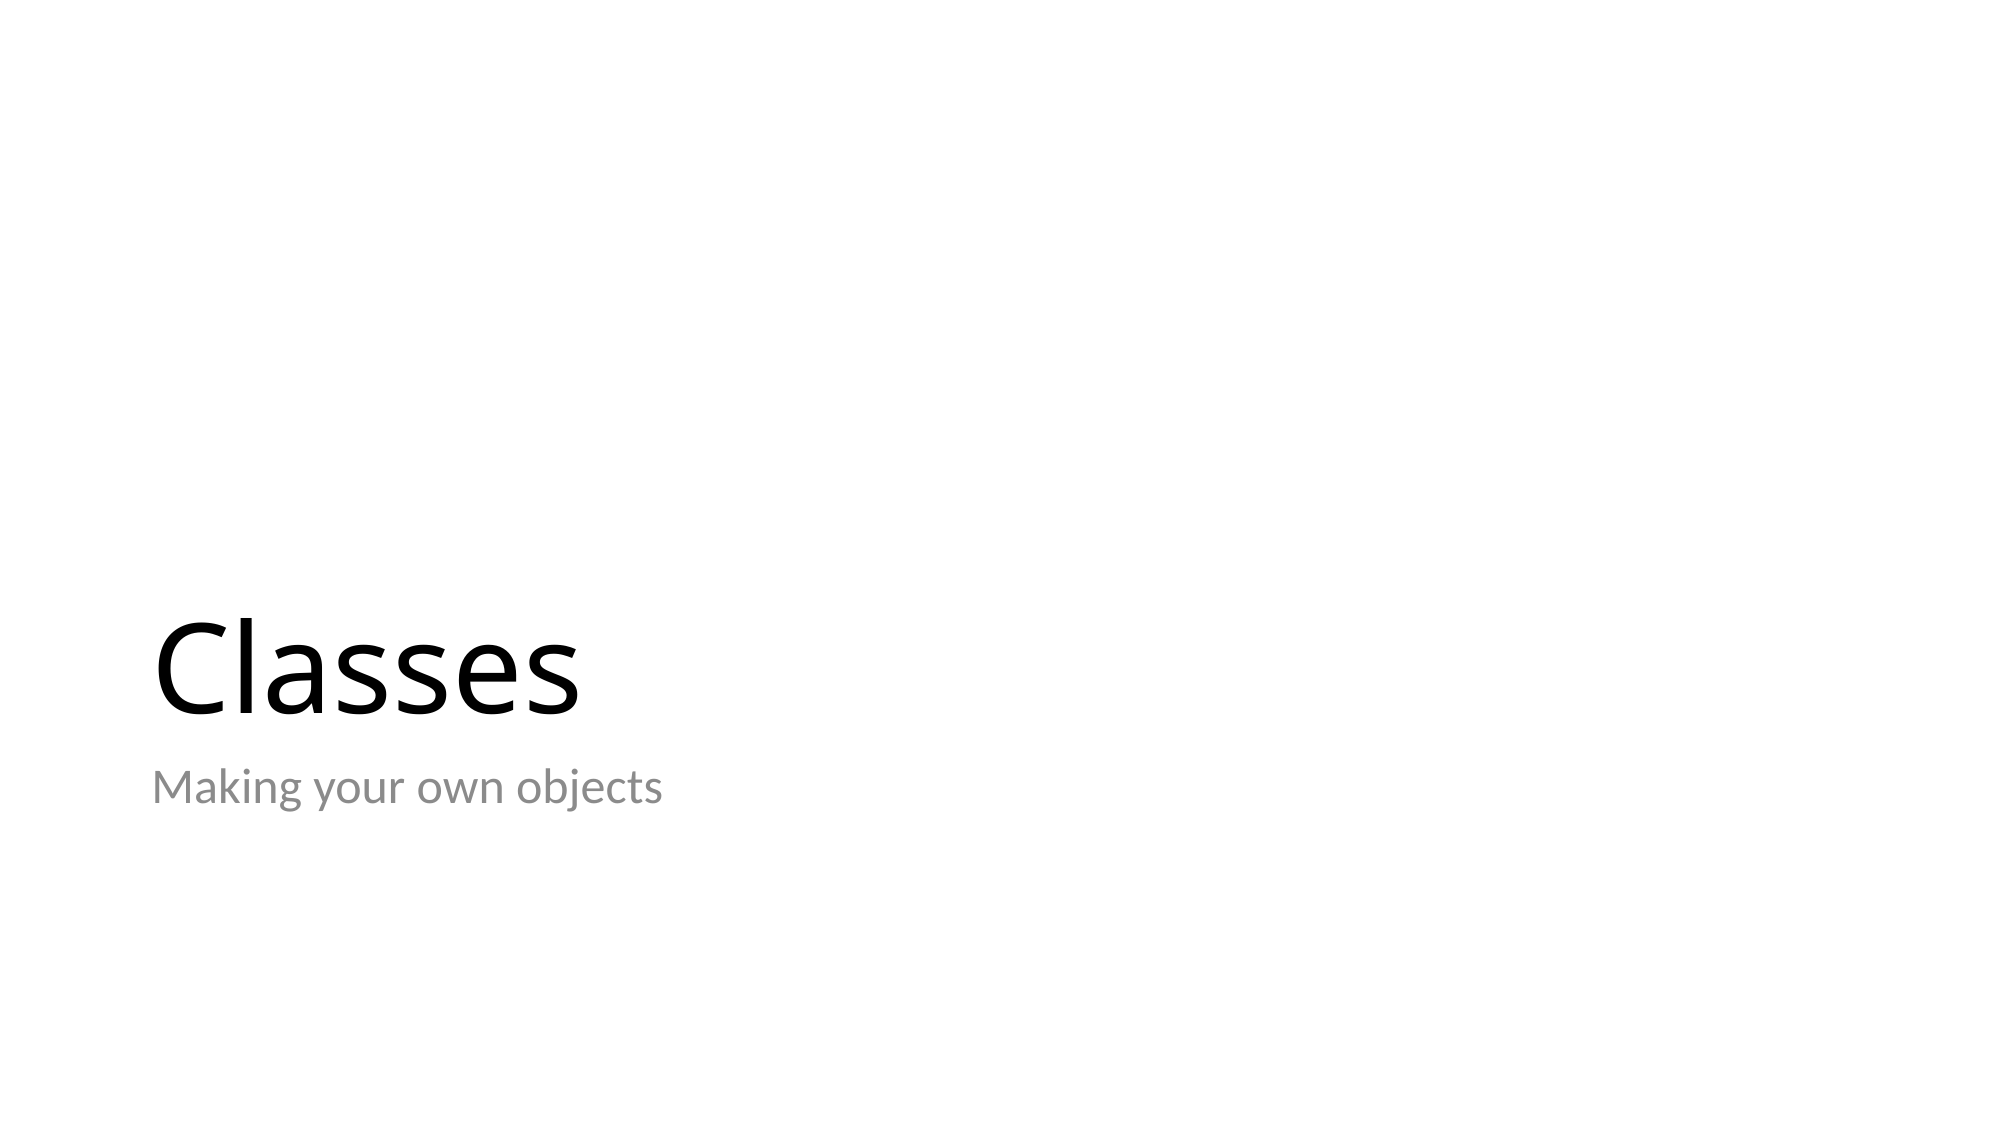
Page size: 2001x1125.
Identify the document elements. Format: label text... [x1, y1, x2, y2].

list Making your own objects [136, 752, 1862, 999]
title Classes [136, 280, 1862, 749]
